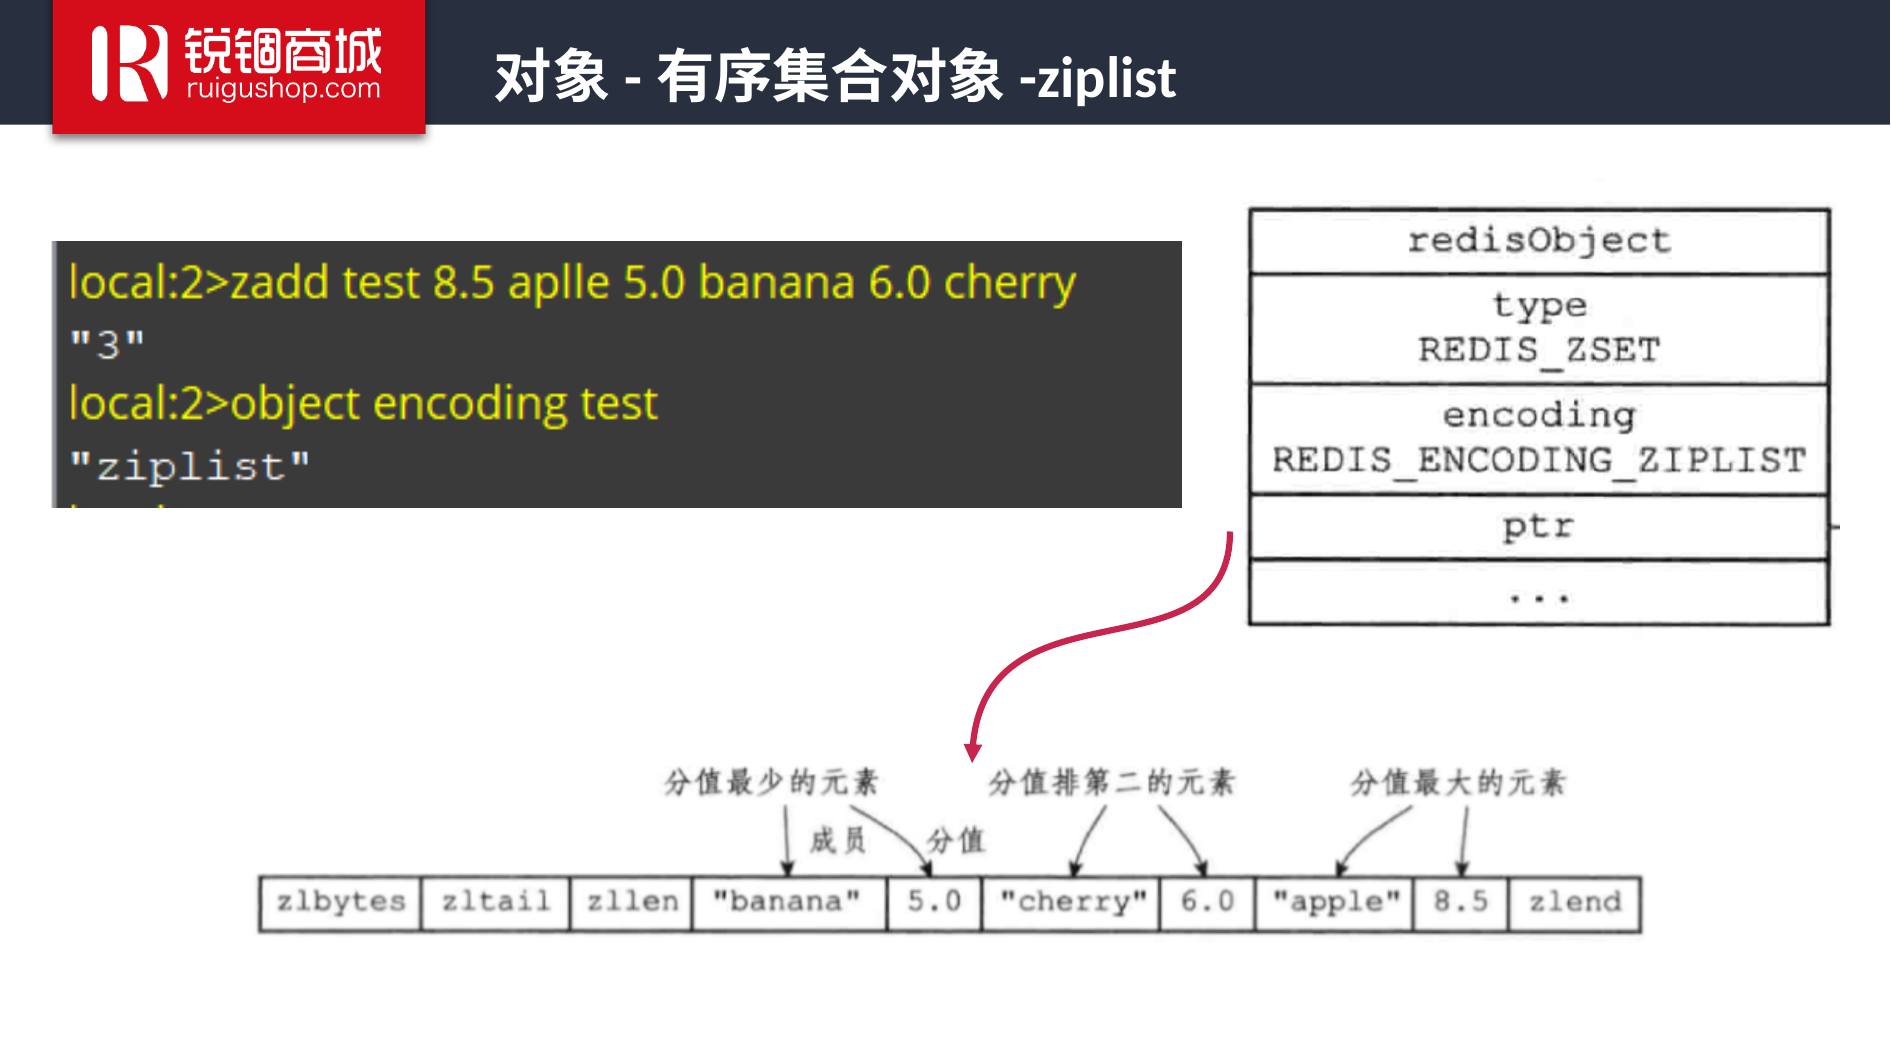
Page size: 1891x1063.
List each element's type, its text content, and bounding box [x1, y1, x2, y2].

picture [50, 241, 1182, 508]
picture [20, 0, 458, 162]
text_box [972, 531, 1230, 763]
picture [251, 762, 1693, 954]
text_box 对象-有序集合对象-ziplist [479, 31, 1193, 117]
picture [1215, 178, 1840, 643]
